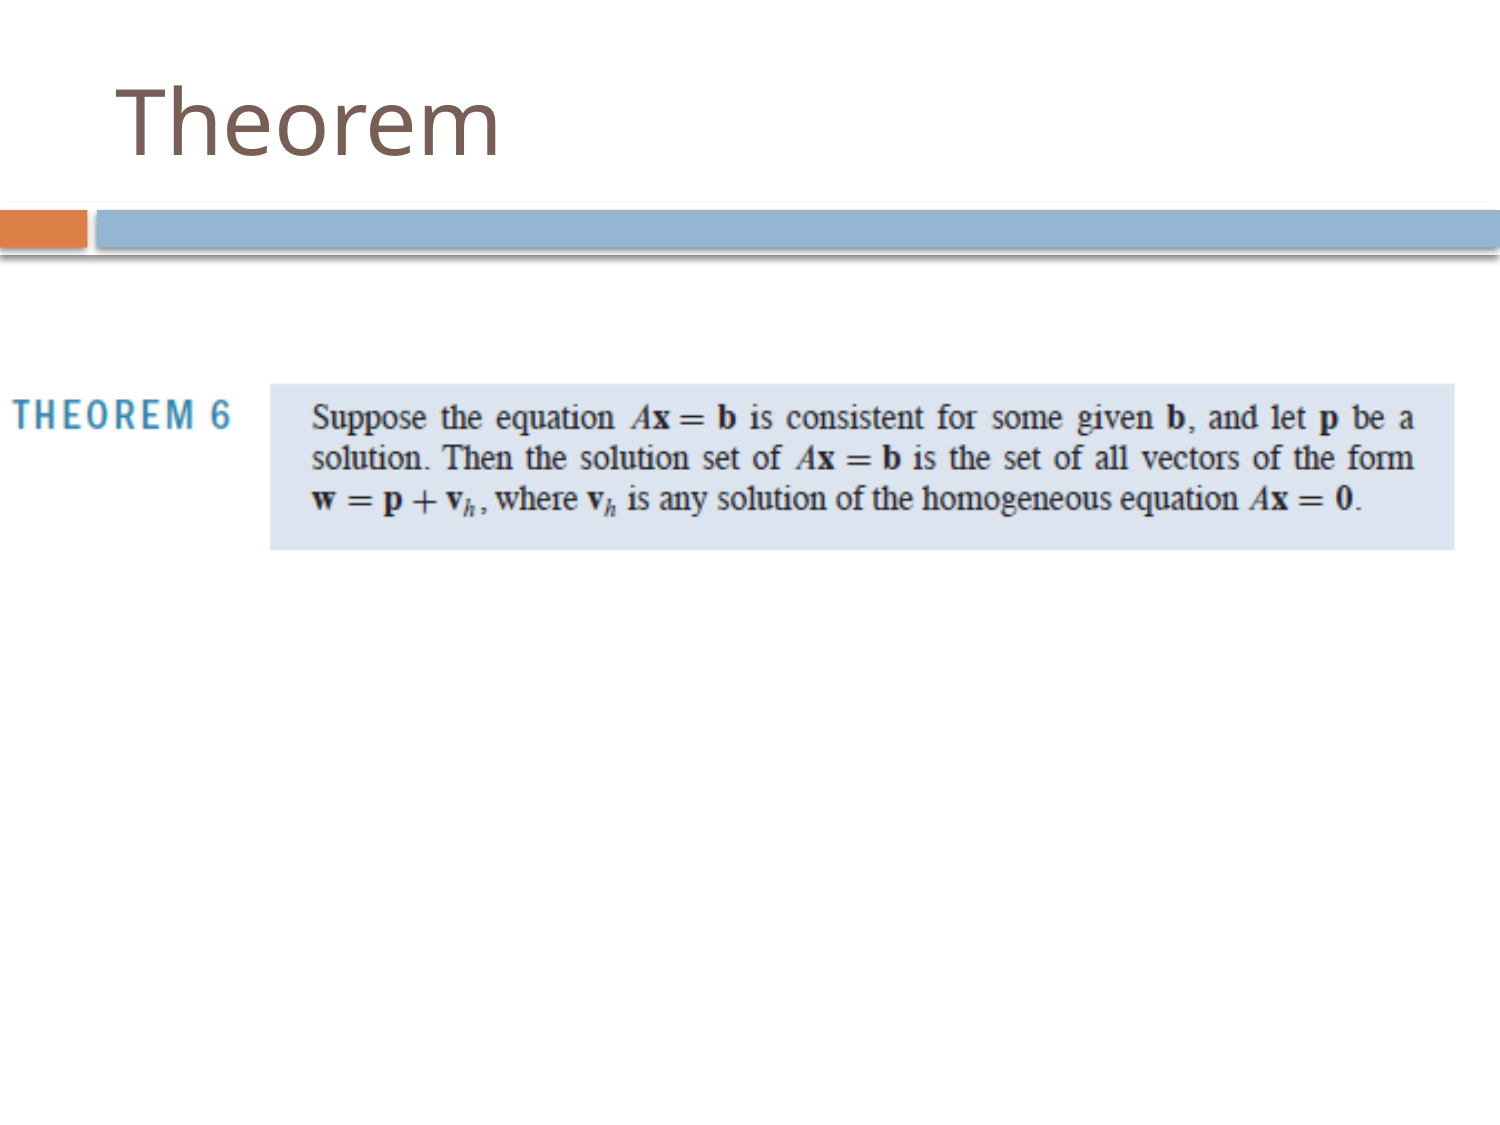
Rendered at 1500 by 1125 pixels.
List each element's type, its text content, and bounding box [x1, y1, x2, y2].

title Theorem [100, 37, 1438, 200]
picture [0, 362, 1500, 576]
